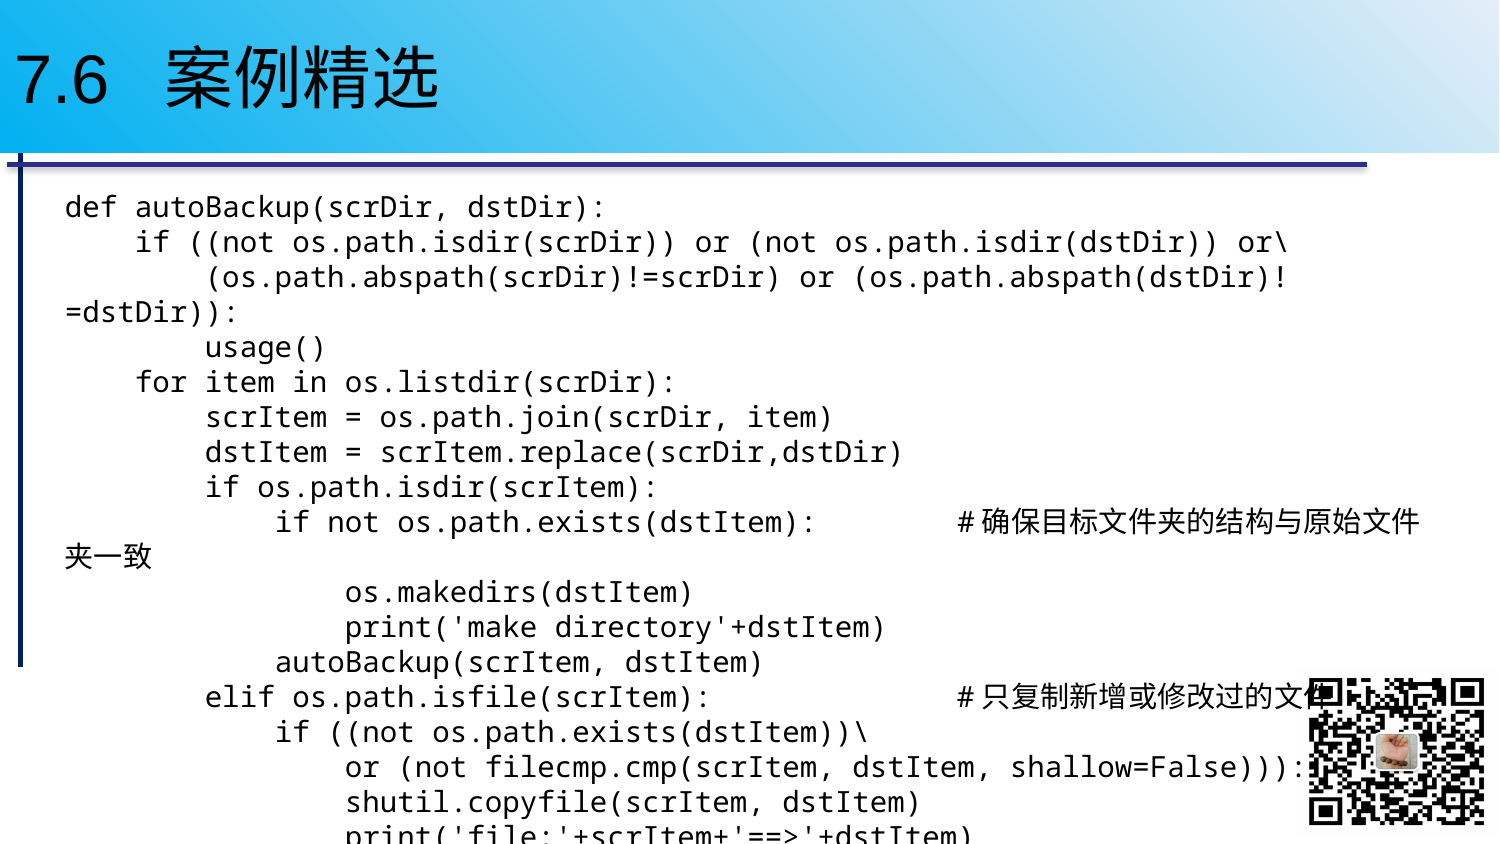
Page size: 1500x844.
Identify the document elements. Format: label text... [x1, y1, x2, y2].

list def autoBackup(scrDir, dstDir): if ((not os.path.isdir(scrDir)) or (not os.path.isdir(dstDir)) or\ (os.path.abspath(scrDir)!=scrDir) or (os.path.abspath(dstDir)!=dstDir)): usage() for item in os.listdir(scrDir): scrItem = os.path.join(scrDir, item) dstItem = scrItem.replace(scrDir,dstDir) if os.path.isdir(scrItem): if not os.path.exists(dstItem): #确保目标文件夹的结构与原始文件夹一致 os.makedirs(dstItem) print('make directory'+dstItem) autoBackup(scrItem, dstItem) elif os.path.isfile(scrItem): #只复制新增或修改过的文件 if ((not os.path.exists(dstItem))\ or (not filecmp.cmp(scrItem, dstItem, shallow=False))): shutil.copyfile(scrItem, dstItem) print('file:'+scrItem+'==>'+dstItem) [53, 182, 1439, 741]
picture [1295, 666, 1498, 837]
title 7.6 案例精选 [0, 0, 1500, 153]
